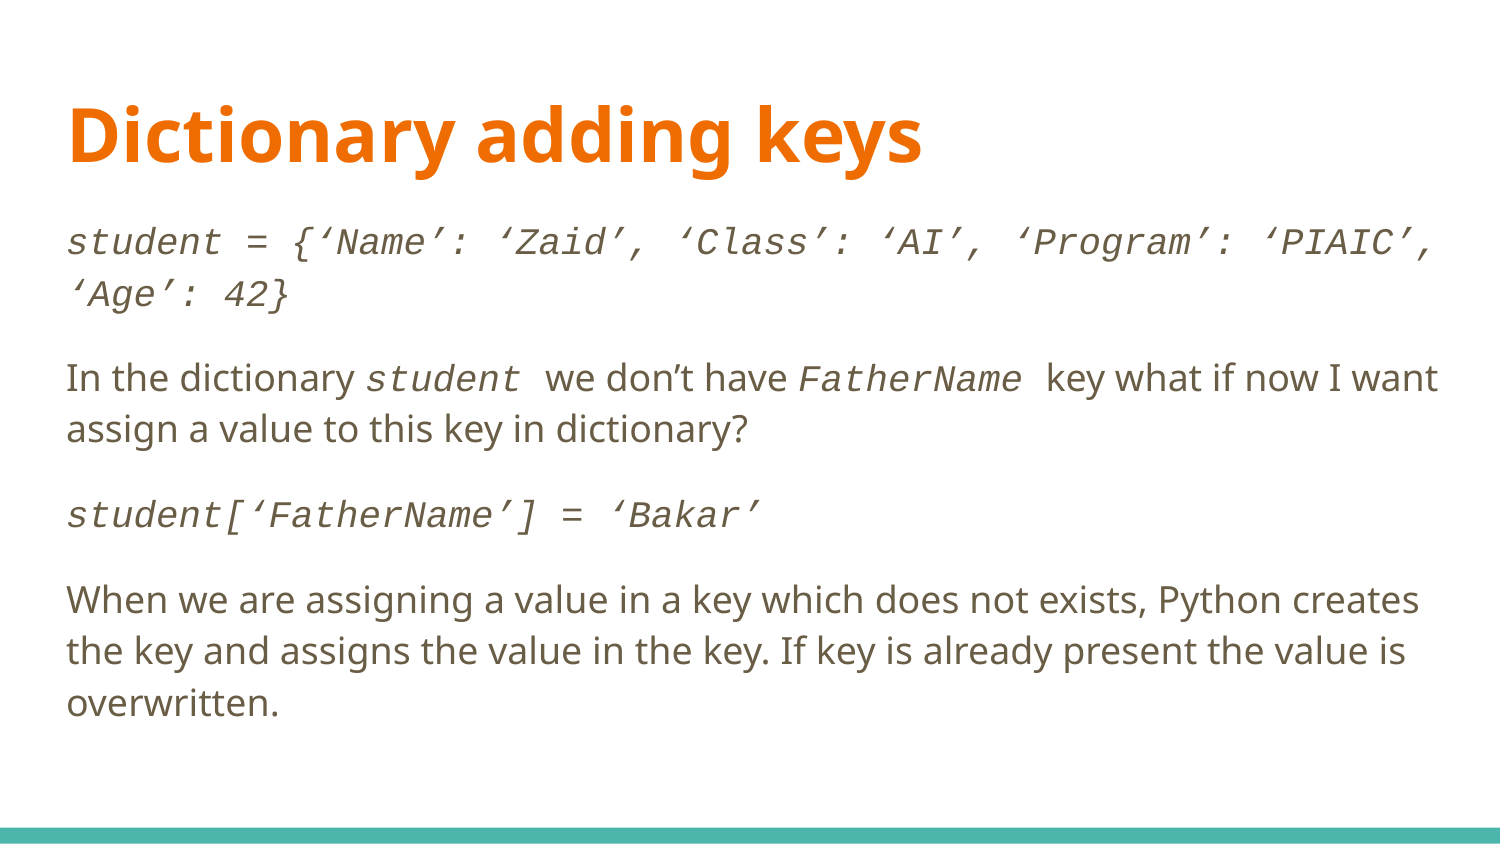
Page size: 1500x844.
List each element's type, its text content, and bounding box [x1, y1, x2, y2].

list student = {‘Name’: ‘Zaid’, ‘Class’: ‘AI’, ‘Program’: ‘PIAIC’, ‘Age’: 42} In the dictionary student we don’t have FatherName key what if now I want assign a value to this key in dictionary? student[‘FatherName’] = ‘Bakar’ When we are assigning a value in a key which does not exists, Python creates the key and assigns the value in the key. If key is already present the value is overwritten. [51, 195, 1473, 817]
title Dictionary adding keys [51, 72, 1449, 189]
